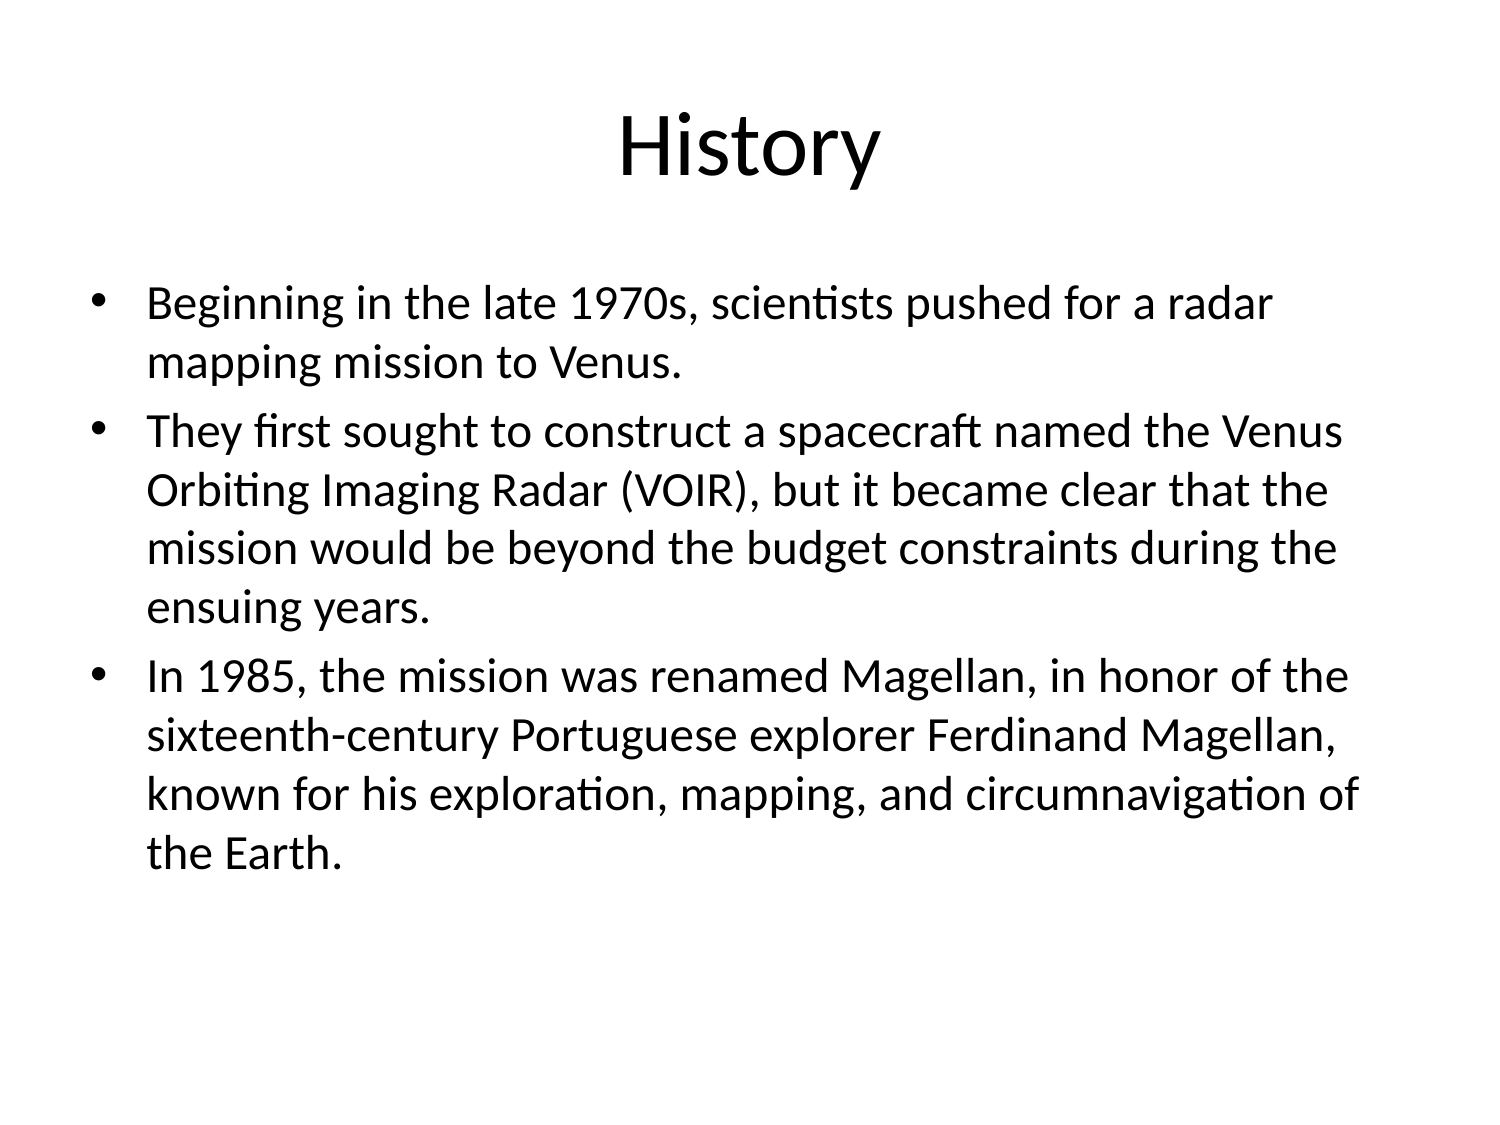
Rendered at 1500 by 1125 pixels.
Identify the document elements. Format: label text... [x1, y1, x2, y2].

title History [75, 45, 1425, 233]
list Beginning in the late 1970s, scientists pushed for a radar mapping mission to Venus. They first sought to construct a spacecraft named the Venus Orbiting Imaging Radar (VOIR), but it became clear that the mission would be beyond the budget constraints during the ensuing years. In 1985, the mission was renamed Magellan, in honor of the sixteenth-century Portuguese explorer Ferdinand Magellan, known for his exploration, mapping, and circumnavigation of the Earth. [75, 262, 1425, 1005]
